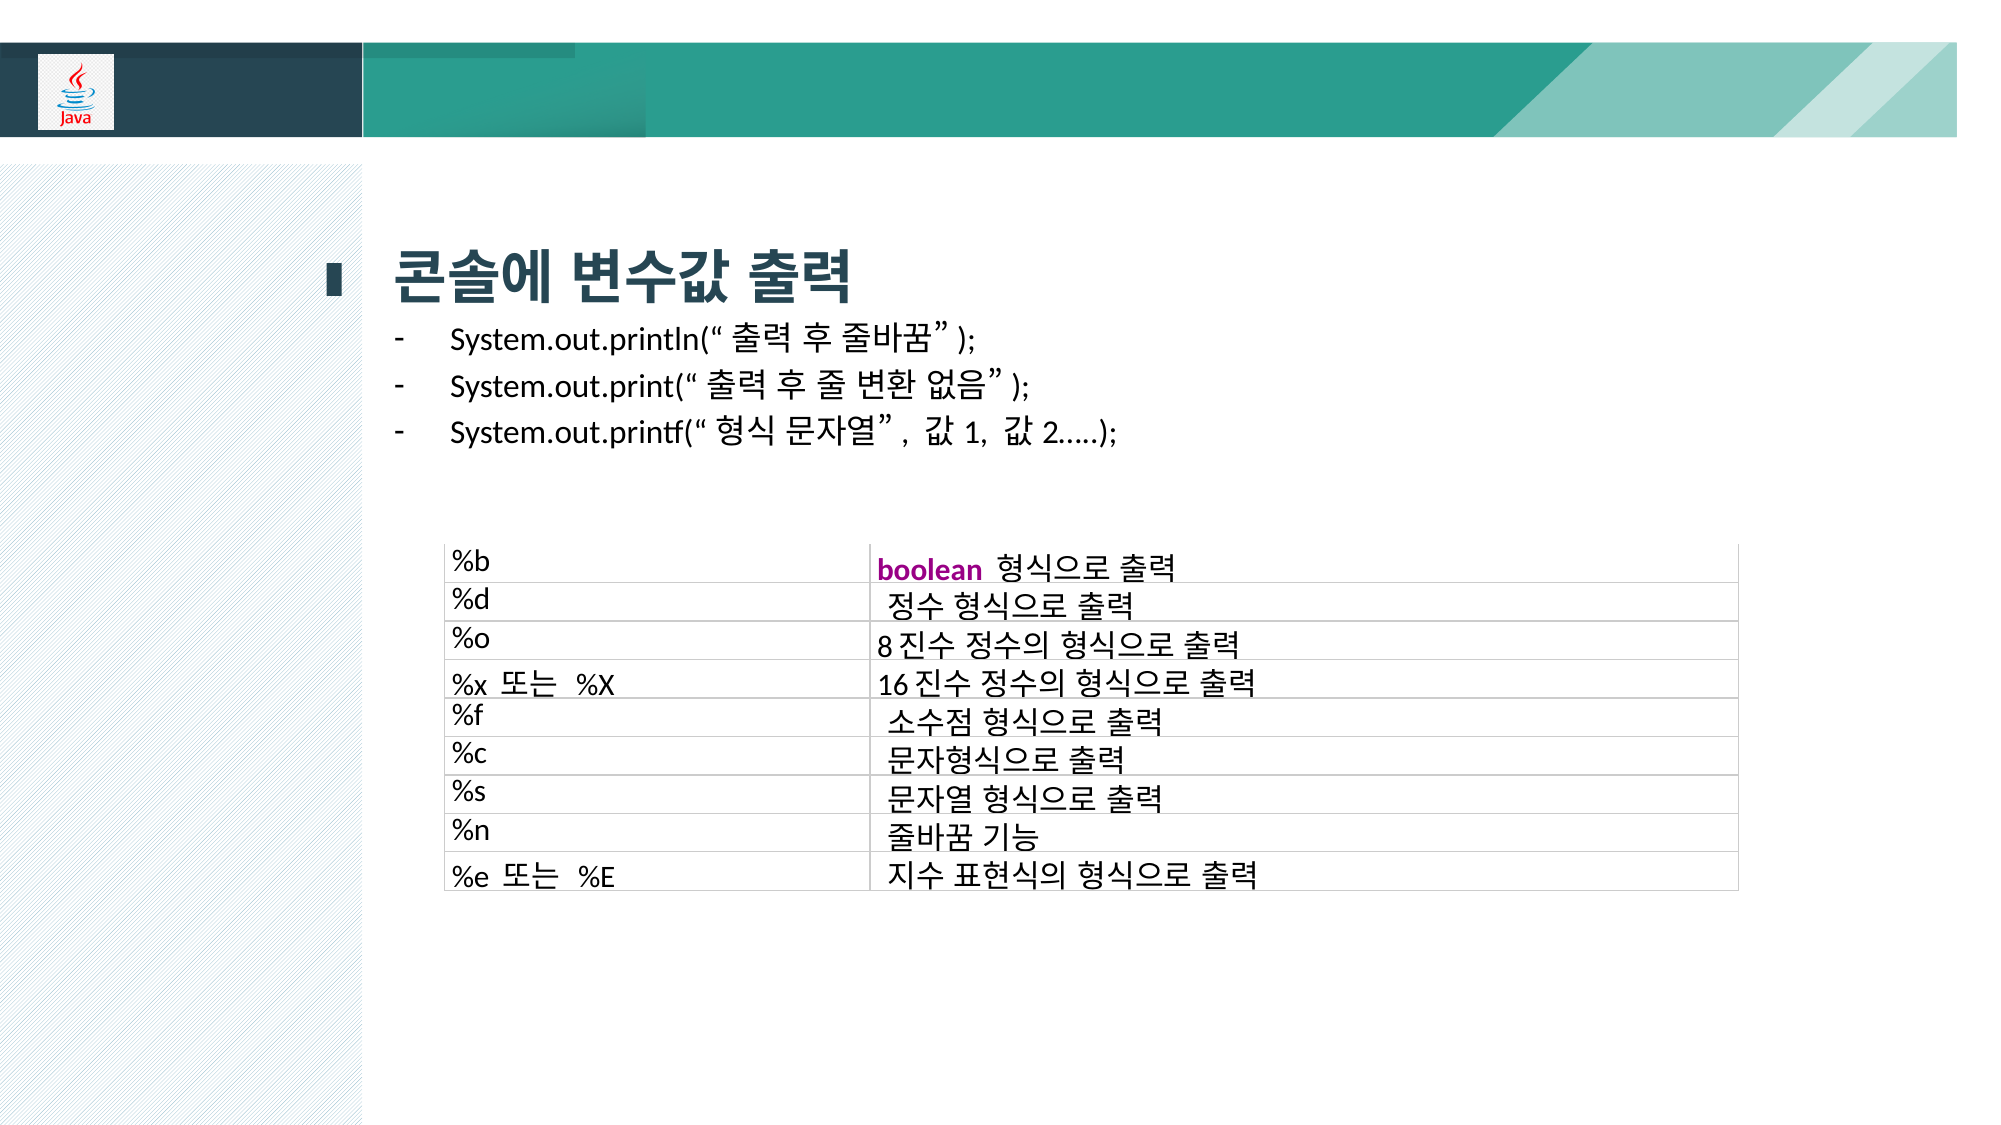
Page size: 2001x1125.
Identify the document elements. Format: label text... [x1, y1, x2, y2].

text_box [156, 309, 379, 350]
picture [38, 54, 114, 131]
text_box [1490, 41, 1872, 139]
text_box [1770, 41, 1958, 139]
table_cell %o [445, 622, 869, 659]
text_box [362, 42, 647, 138]
table_cell %c [445, 737, 869, 774]
table_cell %f [445, 699, 869, 736]
table_cell %d [445, 583, 869, 620]
table_cell %x 또는 %X [445, 660, 869, 697]
text_box [0, 59, 362, 138]
text_box [0, 42, 362, 59]
table_cell 줄바꿈 기능 [871, 814, 1738, 851]
table_header %b [445, 544, 869, 582]
table_cell %n [445, 814, 869, 851]
table_cell 문자열 형식으로 출력 [871, 776, 1738, 813]
table_cell 8진수 정수의 형식으로 출력 [871, 622, 1738, 659]
table_cell %e 또는 %E [445, 852, 869, 890]
table_cell %s [445, 776, 869, 813]
text_box [326, 262, 343, 297]
table_cell 문자형식으로 출력 [871, 737, 1738, 774]
table_cell 정수 형식으로 출력 [871, 583, 1738, 620]
text_box [0, 163, 363, 1125]
table_cell 소수점 형식으로 출력 [871, 699, 1738, 736]
table_header boolean 형식으로 출력 [871, 544, 1738, 582]
text_box 콘솔에 변수값 출력 System.out.println(“출력 후 줄바꿈”); System.out.print(“출력 후 줄 변환 없음”); System.out.printf(“형식 문자열”, 값1, 값2…..); [379, 233, 1508, 468]
table_cell 16진수 정수의 형식으로 출력 [871, 660, 1738, 697]
table_cell 지수 표현식의 형식으로 출력 [871, 852, 1738, 890]
text_box [647, 42, 1591, 138]
